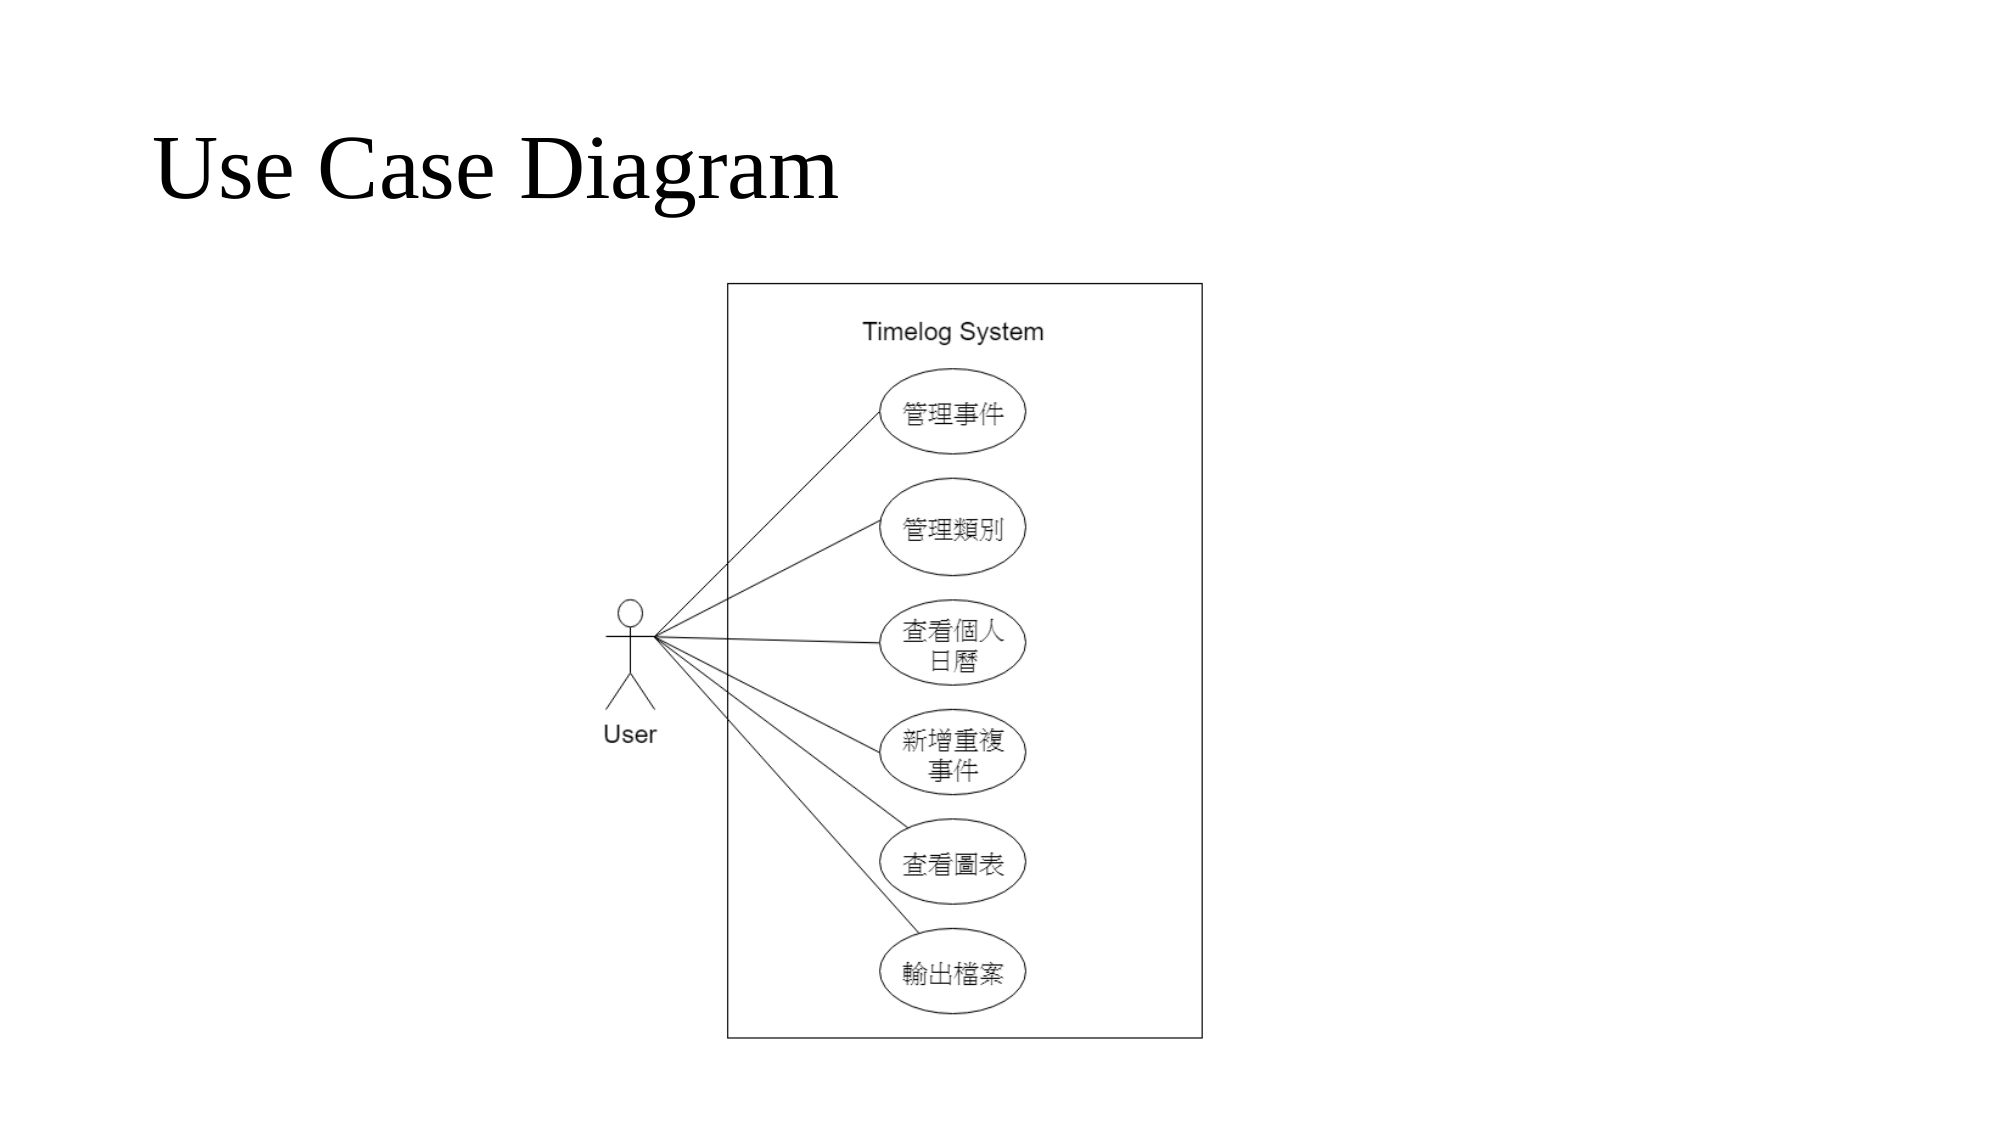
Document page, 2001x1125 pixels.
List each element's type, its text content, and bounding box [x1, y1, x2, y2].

title Use Case Diagram [137, 59, 1863, 278]
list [597, 277, 1209, 1046]
